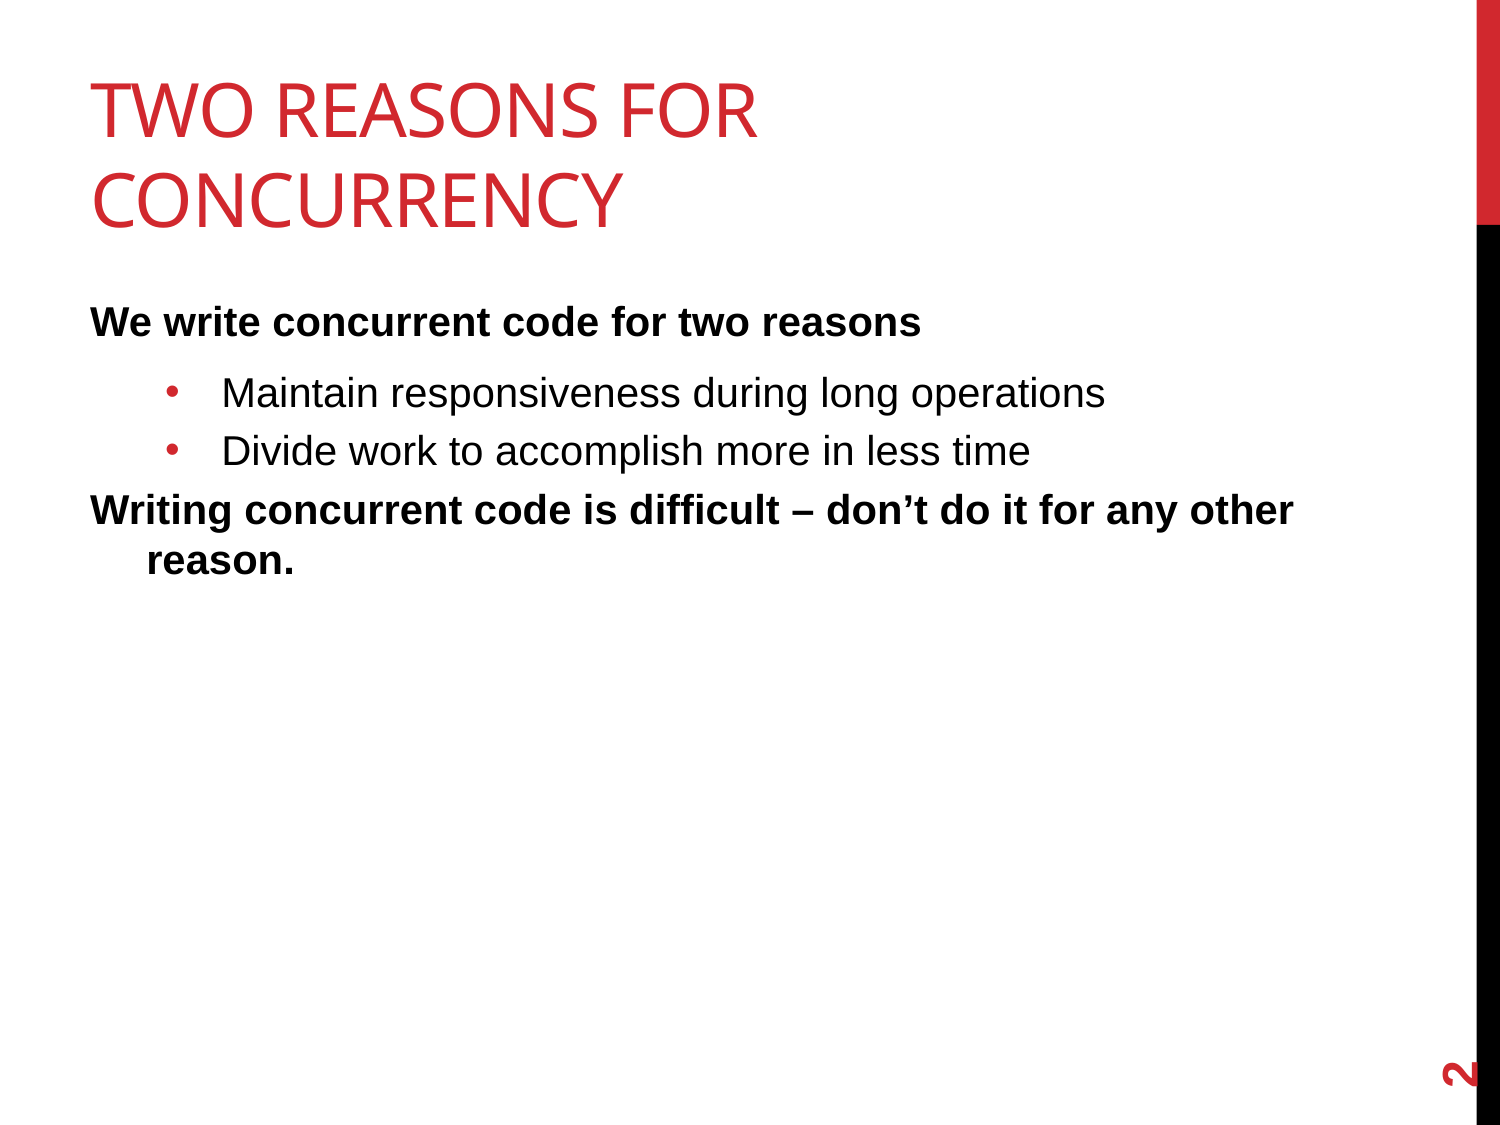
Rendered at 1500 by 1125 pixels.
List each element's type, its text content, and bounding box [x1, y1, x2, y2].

slide_number 2 [1427, 887, 1488, 1104]
title Two reasons for concurrency [75, 25, 1025, 250]
list We write concurrent code for two reasons Maintain responsiveness during long operations Divide work to accomplish more in less time Writing concurrent code is difficult – don’t do it for any other reason. [75, 287, 1325, 1005]
